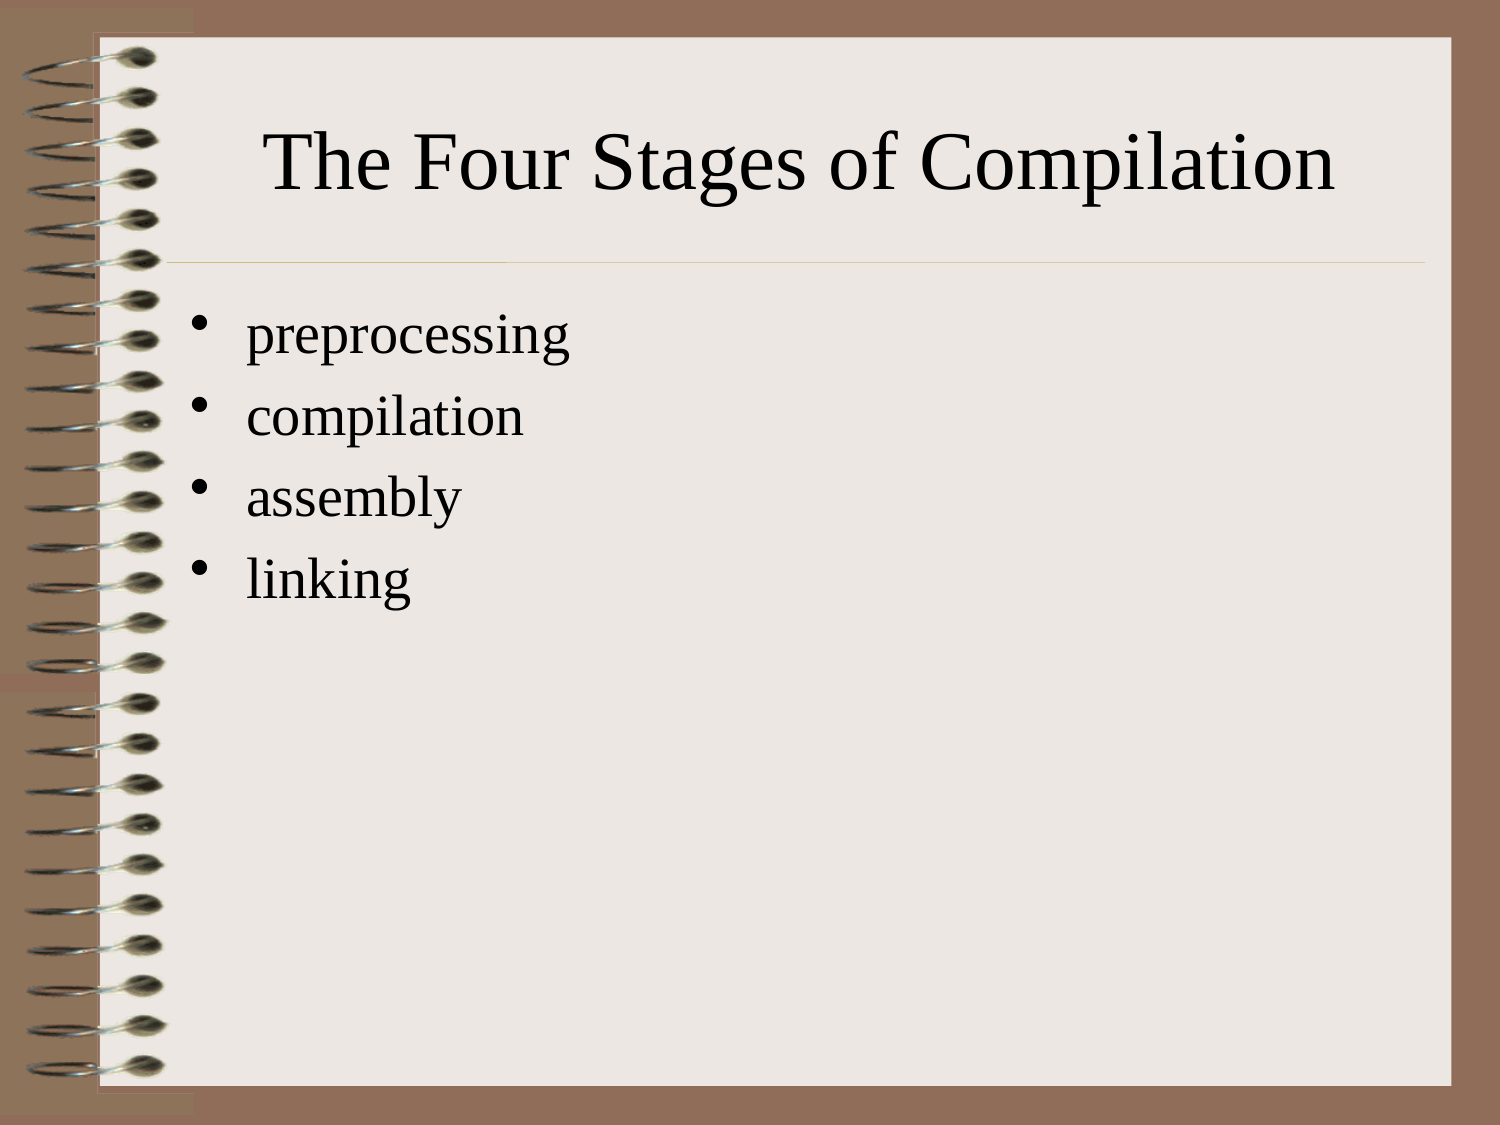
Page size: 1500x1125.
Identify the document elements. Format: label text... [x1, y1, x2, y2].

list preprocessing compilation assembly linking [174, 287, 1426, 963]
picture [0, 692, 194, 1115]
title The Four Stages of Compilation [174, 62, 1426, 251]
picture [0, 8, 194, 674]
